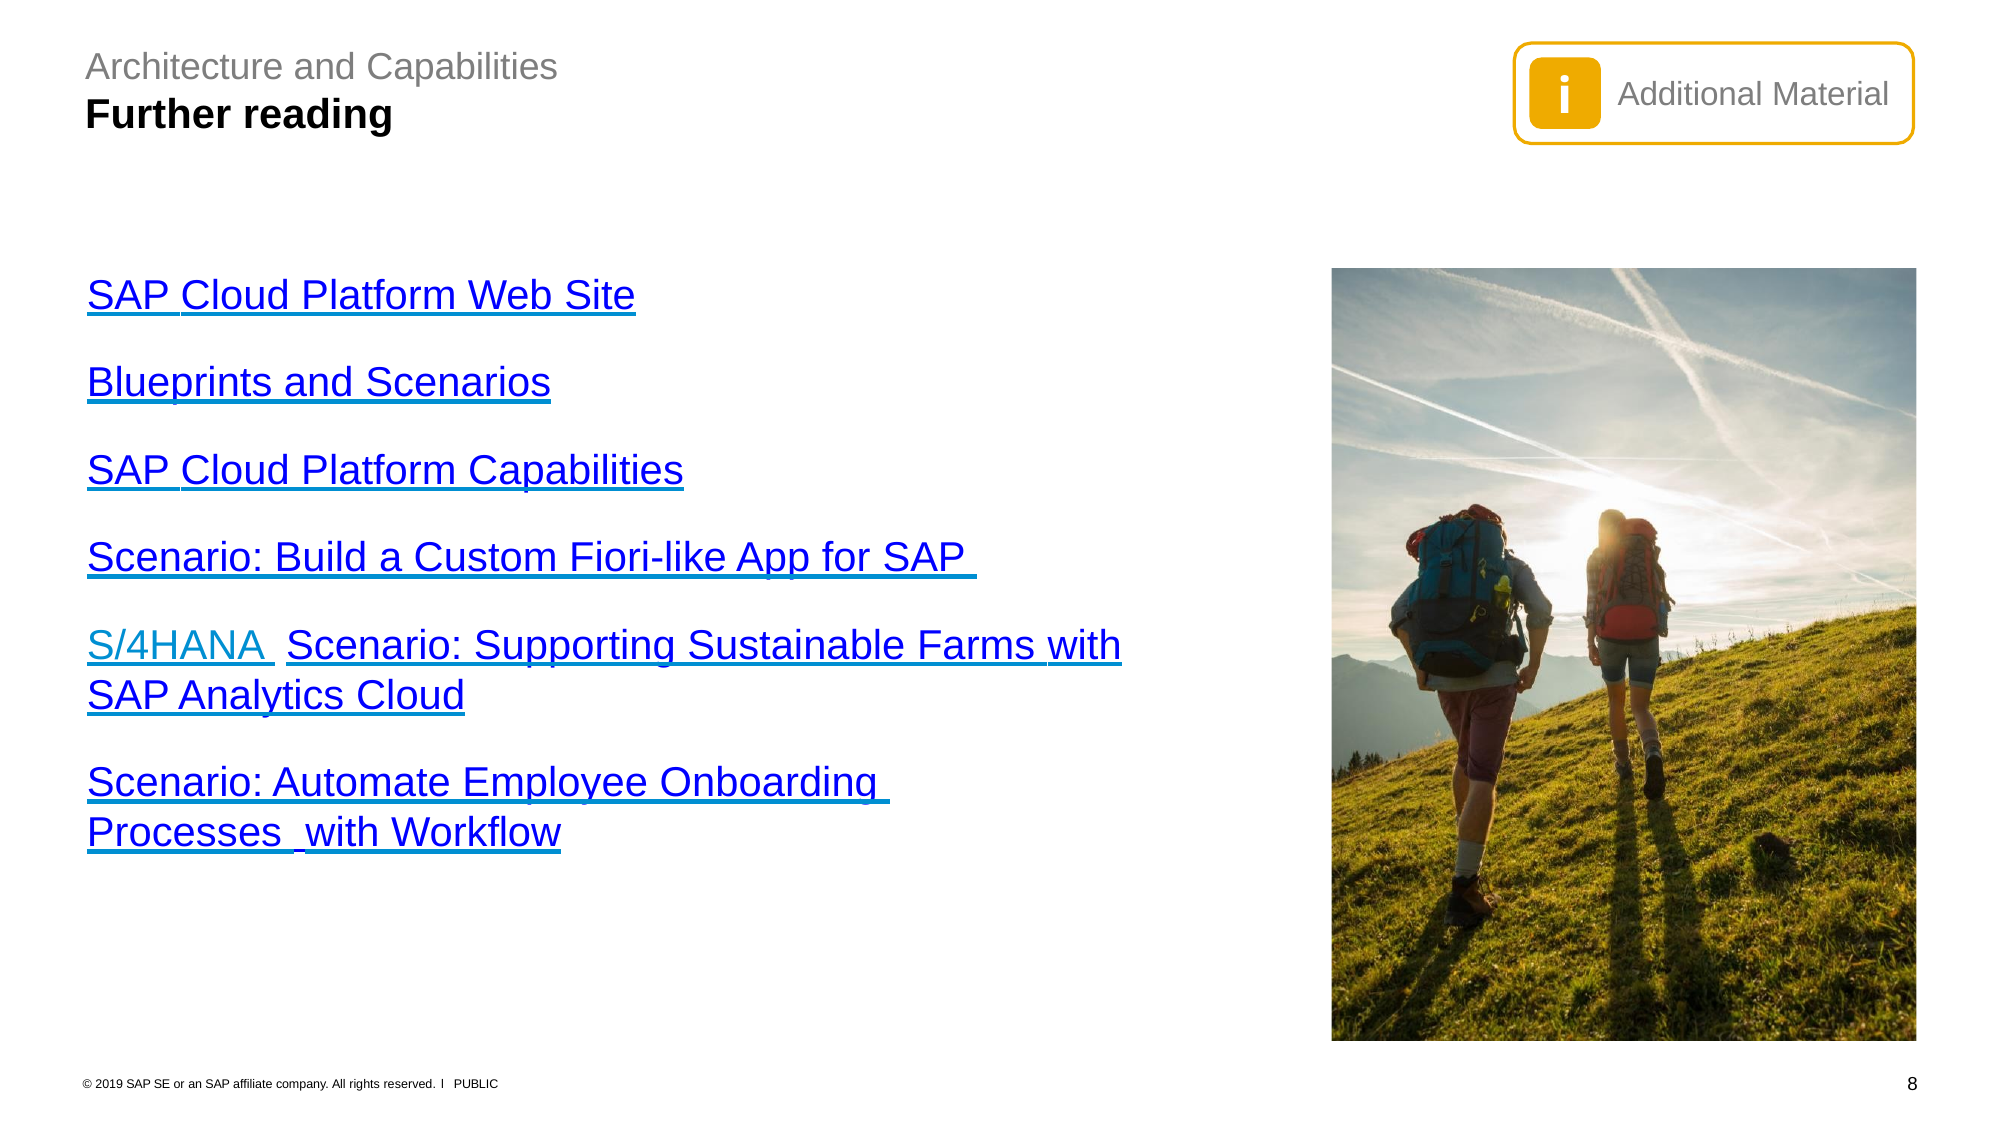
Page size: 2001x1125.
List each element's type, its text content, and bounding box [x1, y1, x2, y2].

text_box 8 [1900, 1071, 1924, 1095]
text_box Additional Material [1615, 70, 1894, 113]
text_box [1514, 43, 1914, 144]
text_box [1331, 268, 1917, 1041]
text_box Architecture and Capabilities Further reading [83, 39, 564, 137]
text_box i [1554, 60, 1577, 123]
text_box [1529, 57, 1601, 129]
text_box SAP Cloud Platform Web Site Blueprints and Scenarios SAP Cloud Platform Capabilities Scenario: Build a Custom Fiori-like App for SAP S/4HANA Scenario: Supporting Sustainable Farms with SAP Analytics Cloud Scenario: Automate Employee Onboarding Processes with Workflow [84, 265, 1156, 856]
footer © 2019 SAP SE or an SAP affiliate company. All rights reserved. ǀ PUBLIC [80, 1075, 509, 1125]
